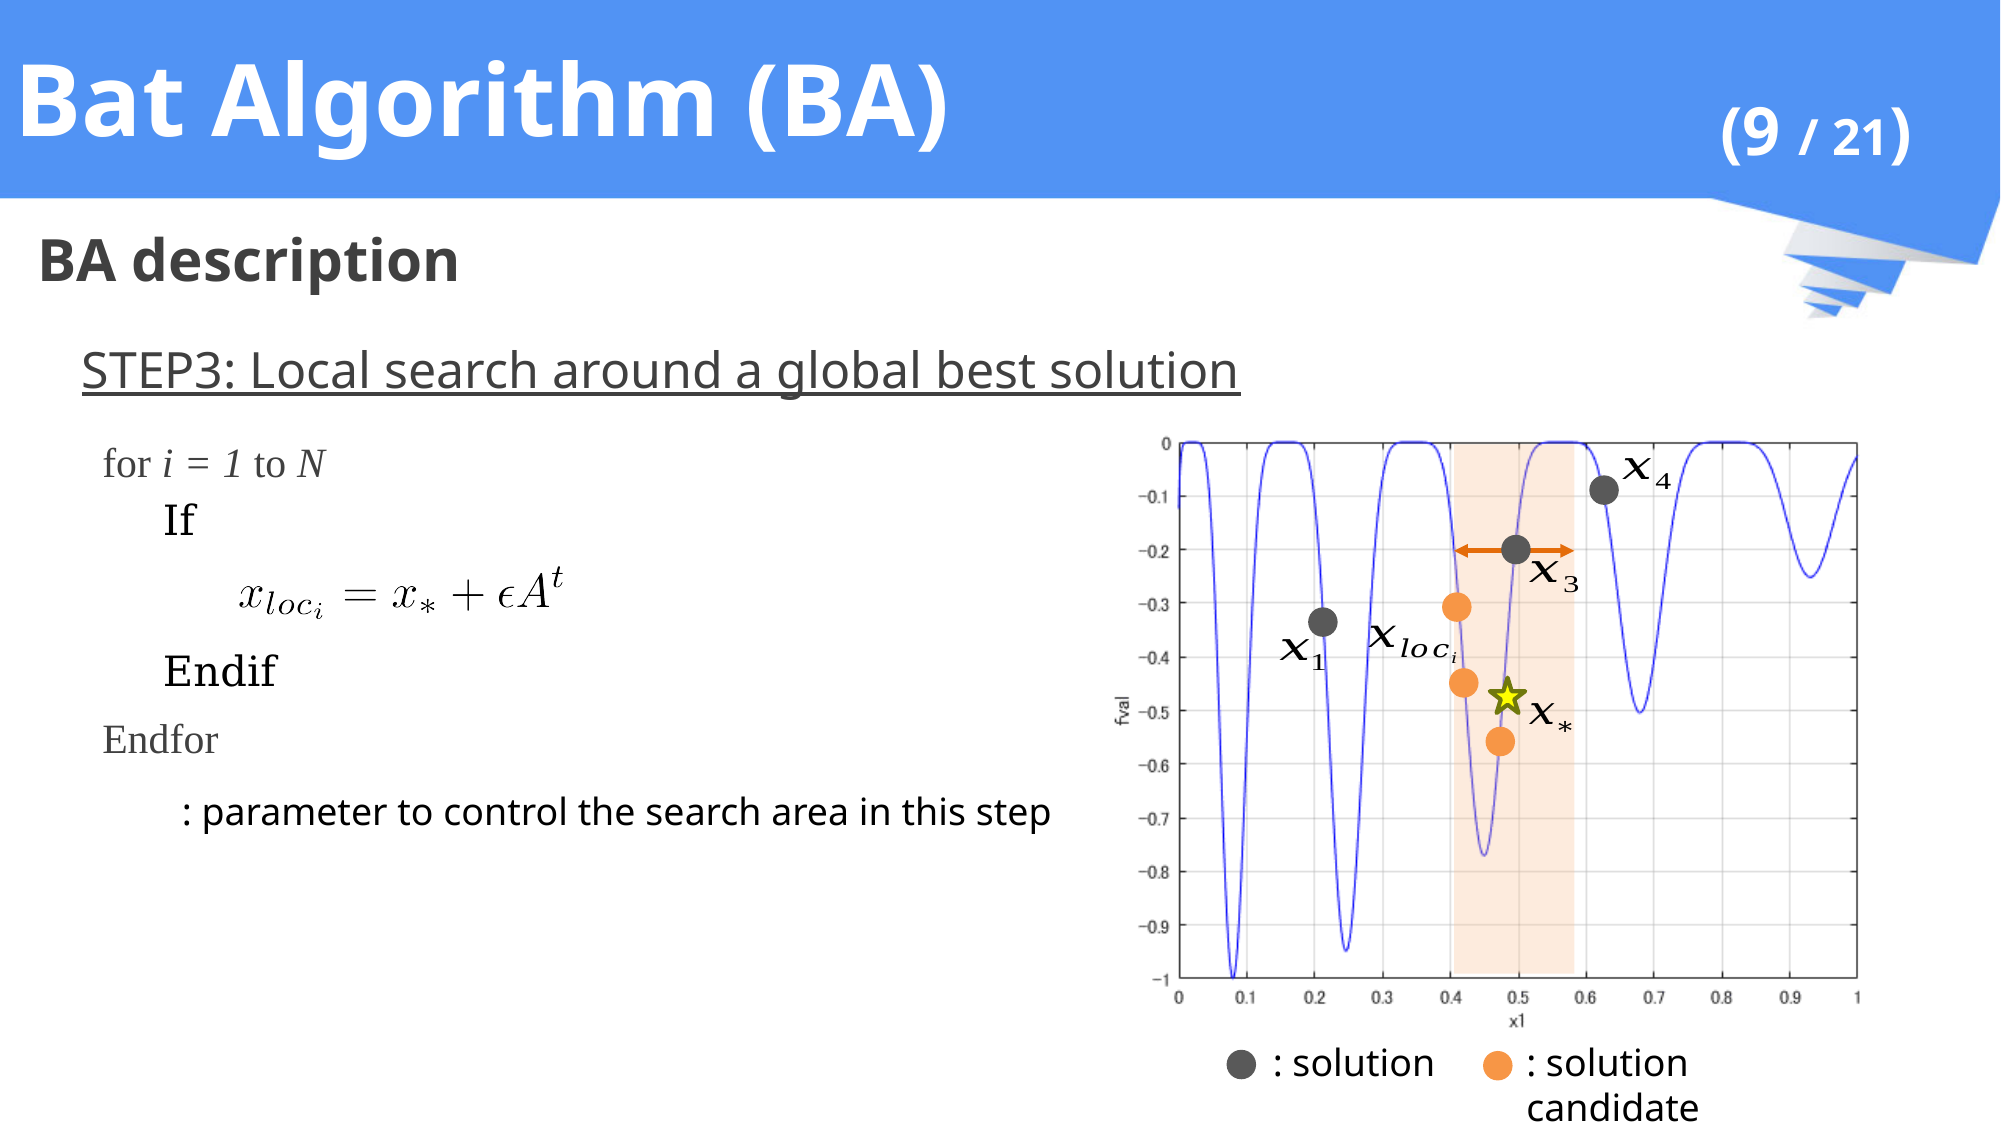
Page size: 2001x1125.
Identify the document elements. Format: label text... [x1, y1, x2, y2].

text_box Endfor [87, 704, 344, 769]
text_box for i = 1 to N [87, 428, 791, 494]
picture [238, 566, 563, 619]
title Bat Algorithm (BA) [0, 0, 2000, 194]
text_box [1480, 1058, 1511, 1083]
text_box : solution candidate [1511, 1058, 1875, 1125]
text_box : solution [1258, 1058, 1468, 1092]
text_box [1224, 1058, 1258, 1082]
picture [0, 0, 2001, 1125]
list STEP3: Local search around a global best solution [17, 331, 1942, 1060]
text_box (9 / 21) [1705, 81, 1976, 177]
picture [1064, 394, 1941, 1051]
list BA description [22, 207, 1881, 308]
